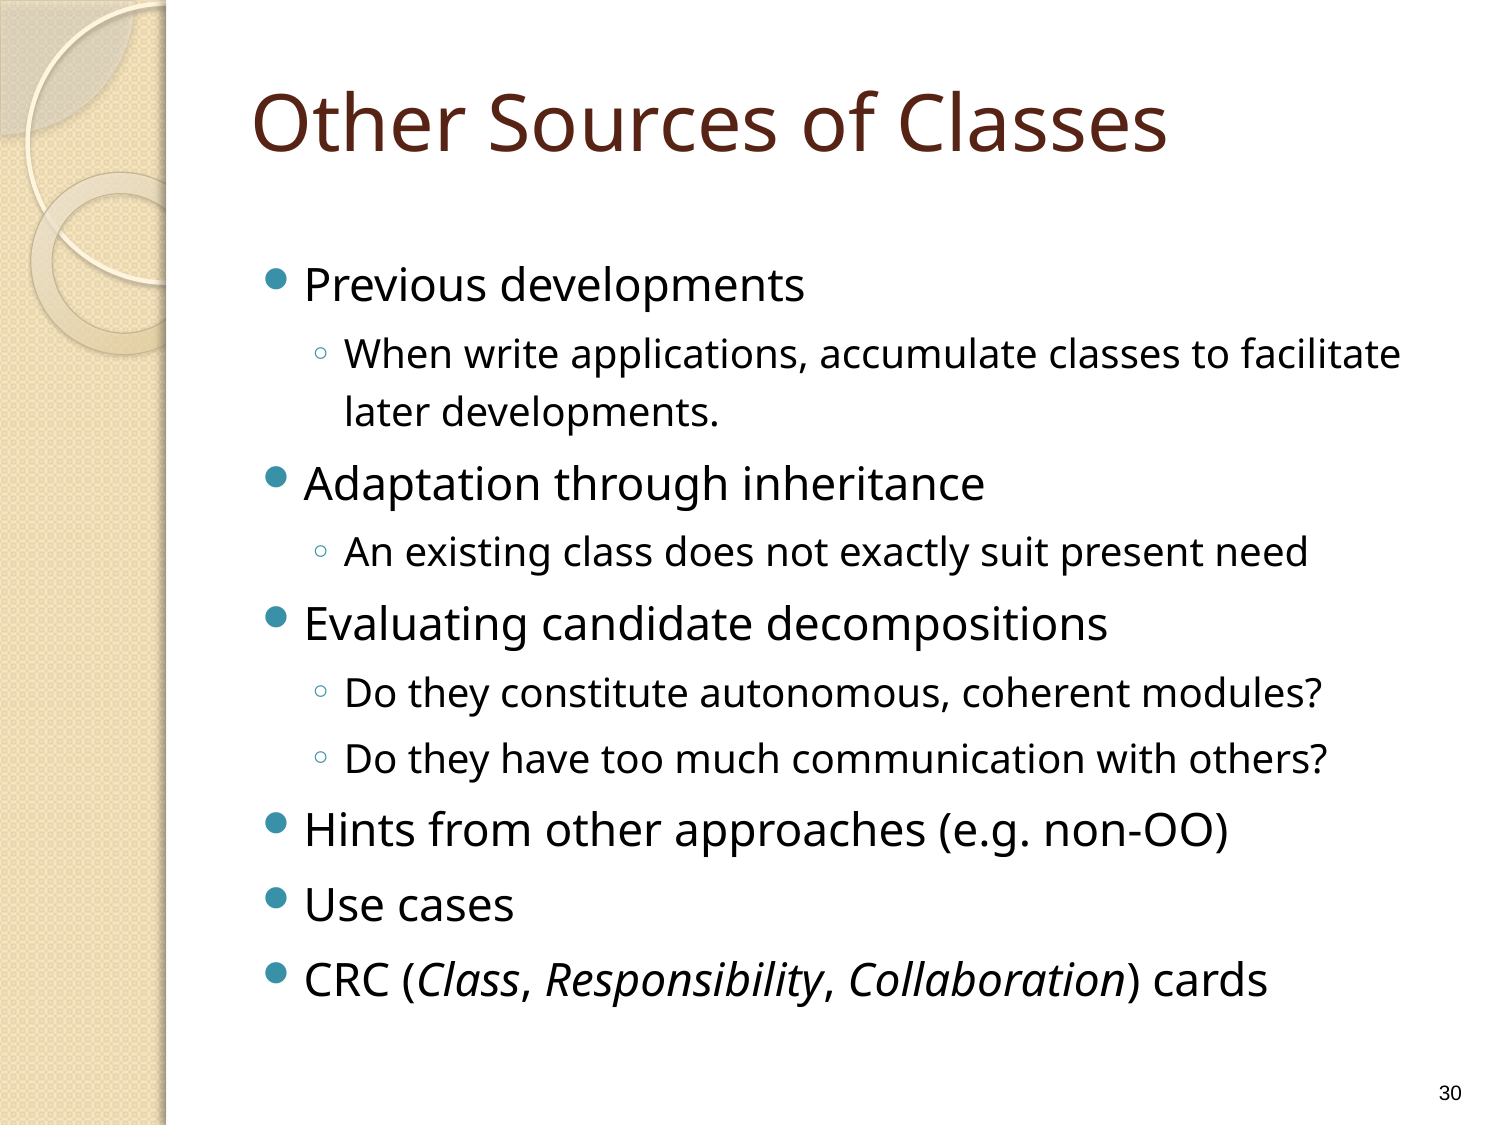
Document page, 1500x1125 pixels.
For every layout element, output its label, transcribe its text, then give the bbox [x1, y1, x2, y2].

slide_number 30 [1413, 1034, 1488, 1113]
list Previous developments When write applications, accumulate classes to facilitate later developments. Adaptation through inheritance An existing class does not exactly suit present need Evaluating candidate decompositions Do they constitute autonomous, coherent modules? Do they have too much communication with others? Hints from other approaches (e.g. non-OO) Use cases CRC (Class, Responsibility, Collaboration) cards [235, 237, 1466, 1025]
title Other Sources of Classes [235, 26, 1466, 214]
